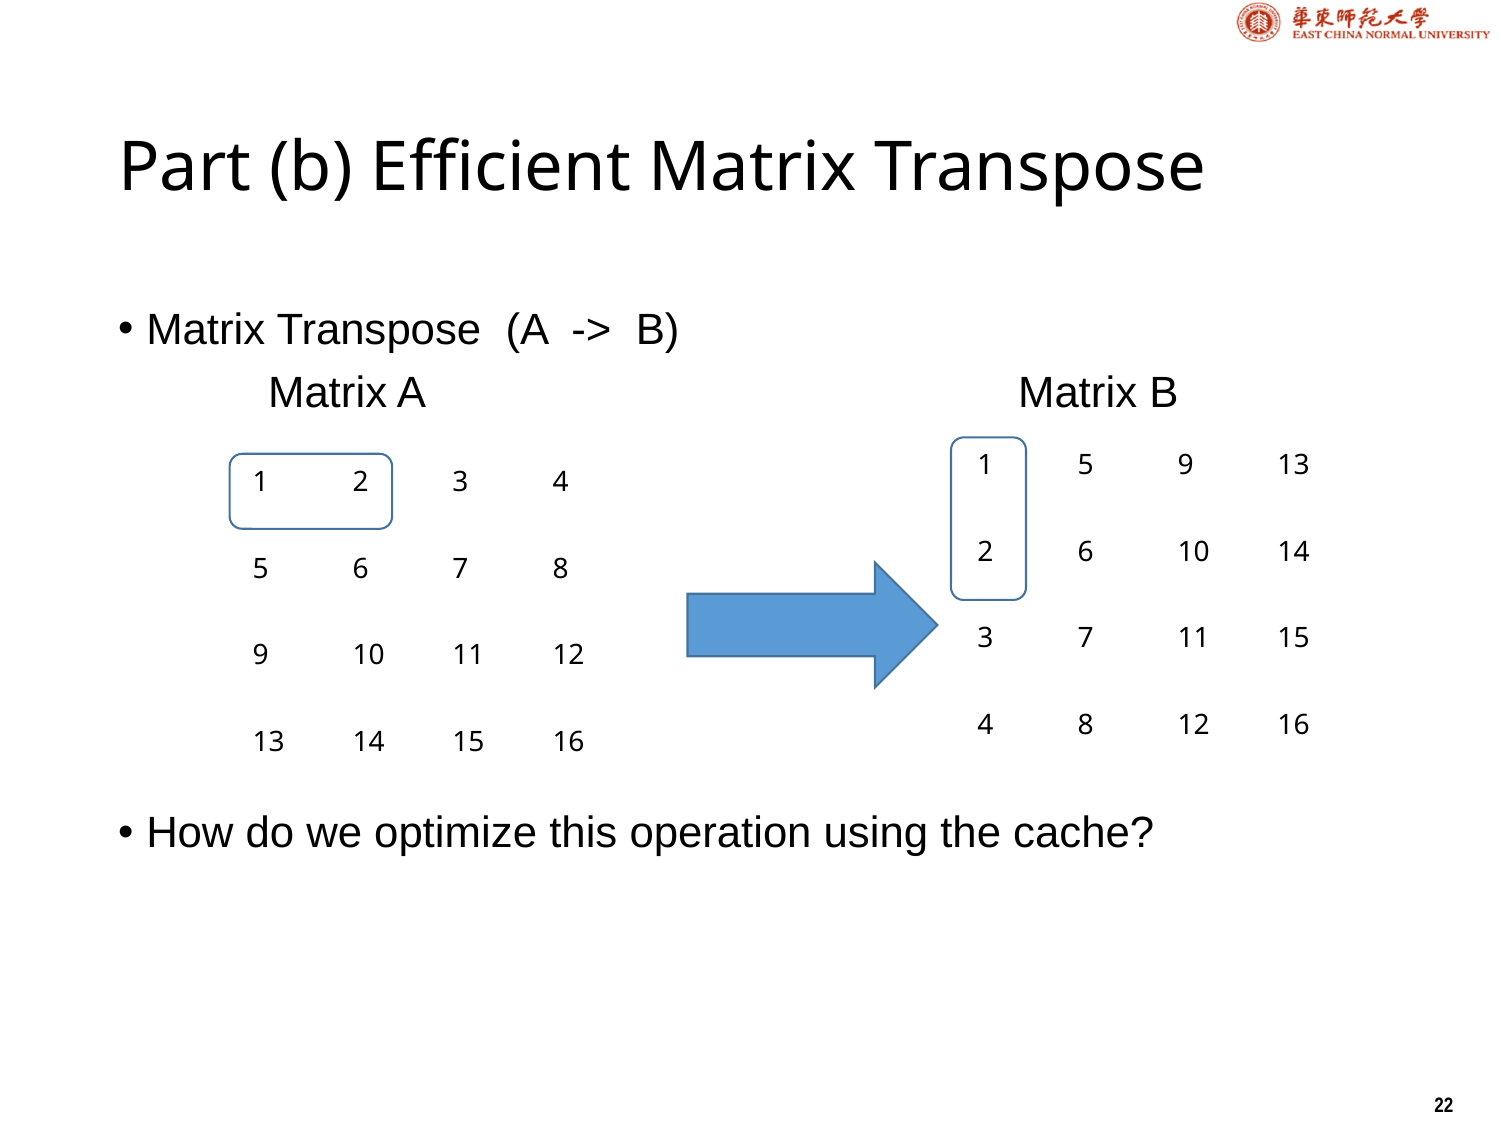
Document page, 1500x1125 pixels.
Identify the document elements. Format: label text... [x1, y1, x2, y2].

title Part (b) Efficient Matrix Transpose [103, 67, 1397, 271]
text_box [949, 436, 1028, 601]
list Matrix Transpose (A -> B) Matrix A Matrix B How do we optimize this operation using the cache? [103, 299, 1397, 1014]
text_box [228, 452, 394, 530]
picture [1229, 0, 1500, 46]
text_box [686, 560, 939, 691]
